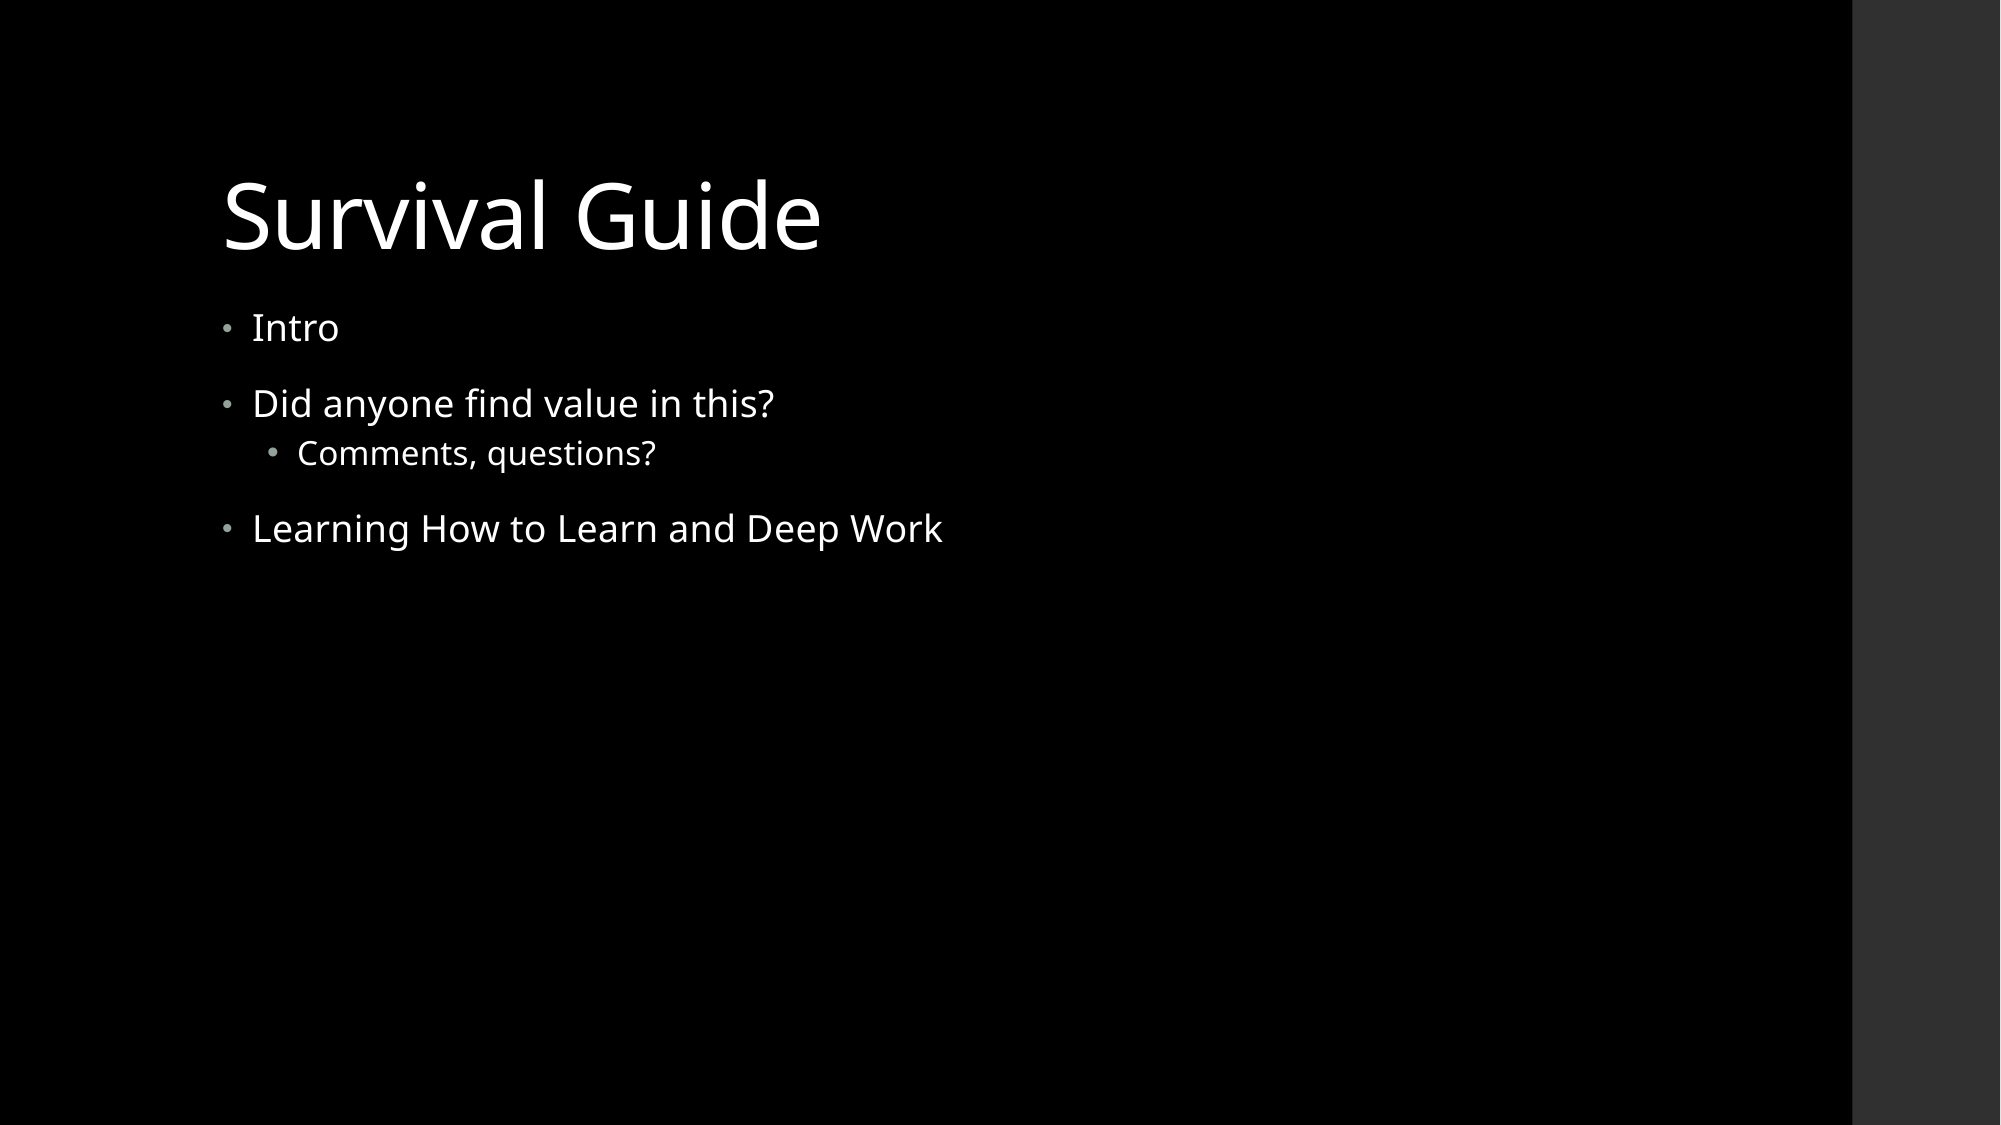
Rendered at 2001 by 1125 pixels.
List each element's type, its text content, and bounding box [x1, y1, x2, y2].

list Intro Did anyone find value in this? Comments, questions? Learning How to Learn and Deep Work [206, 299, 1617, 1014]
title Survival Guide [206, 60, 1797, 278]
